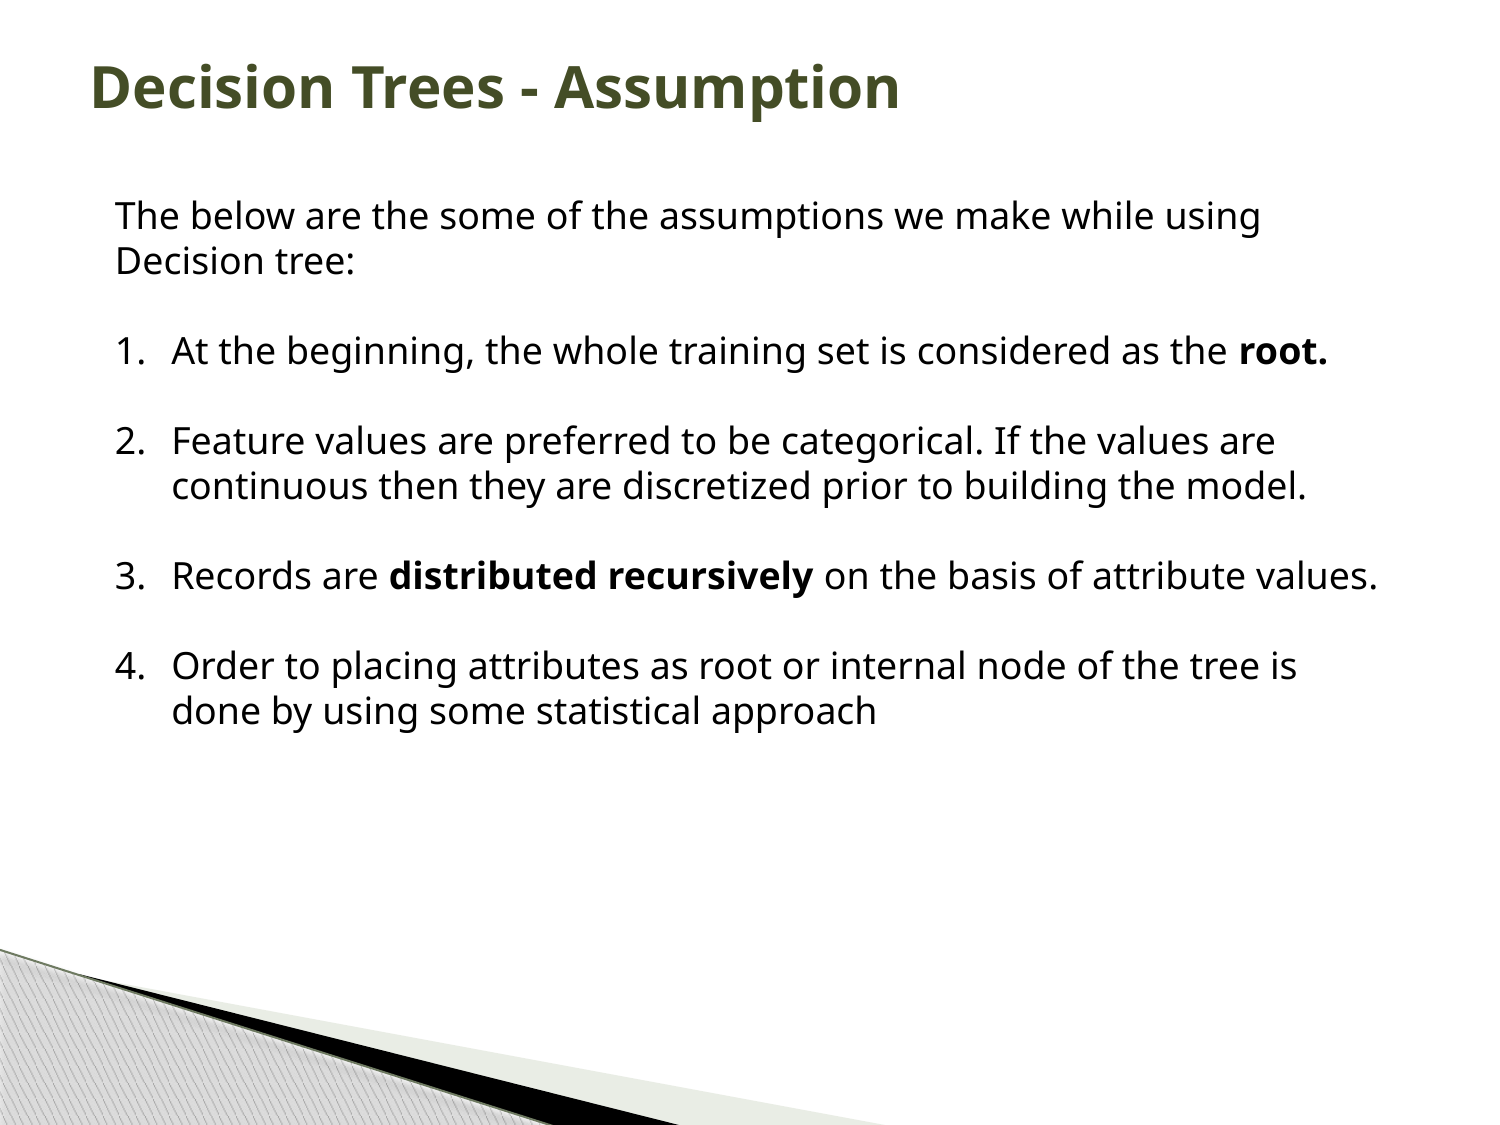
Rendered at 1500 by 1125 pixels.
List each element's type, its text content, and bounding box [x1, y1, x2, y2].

title Decision Trees - Assumption [75, 45, 1425, 126]
text_box The below are the some of the assumptions we make while using Decision tree: At the beginning, the whole training set is considered as the root. Feature values are preferred to be categorical. If the values are continuous then they are discretized prior to building the model. Records are distributed recursively on the basis of attribute values. Order to placing attributes as root or internal node of the tree is done by using some statistical approach [100, 184, 1400, 740]
